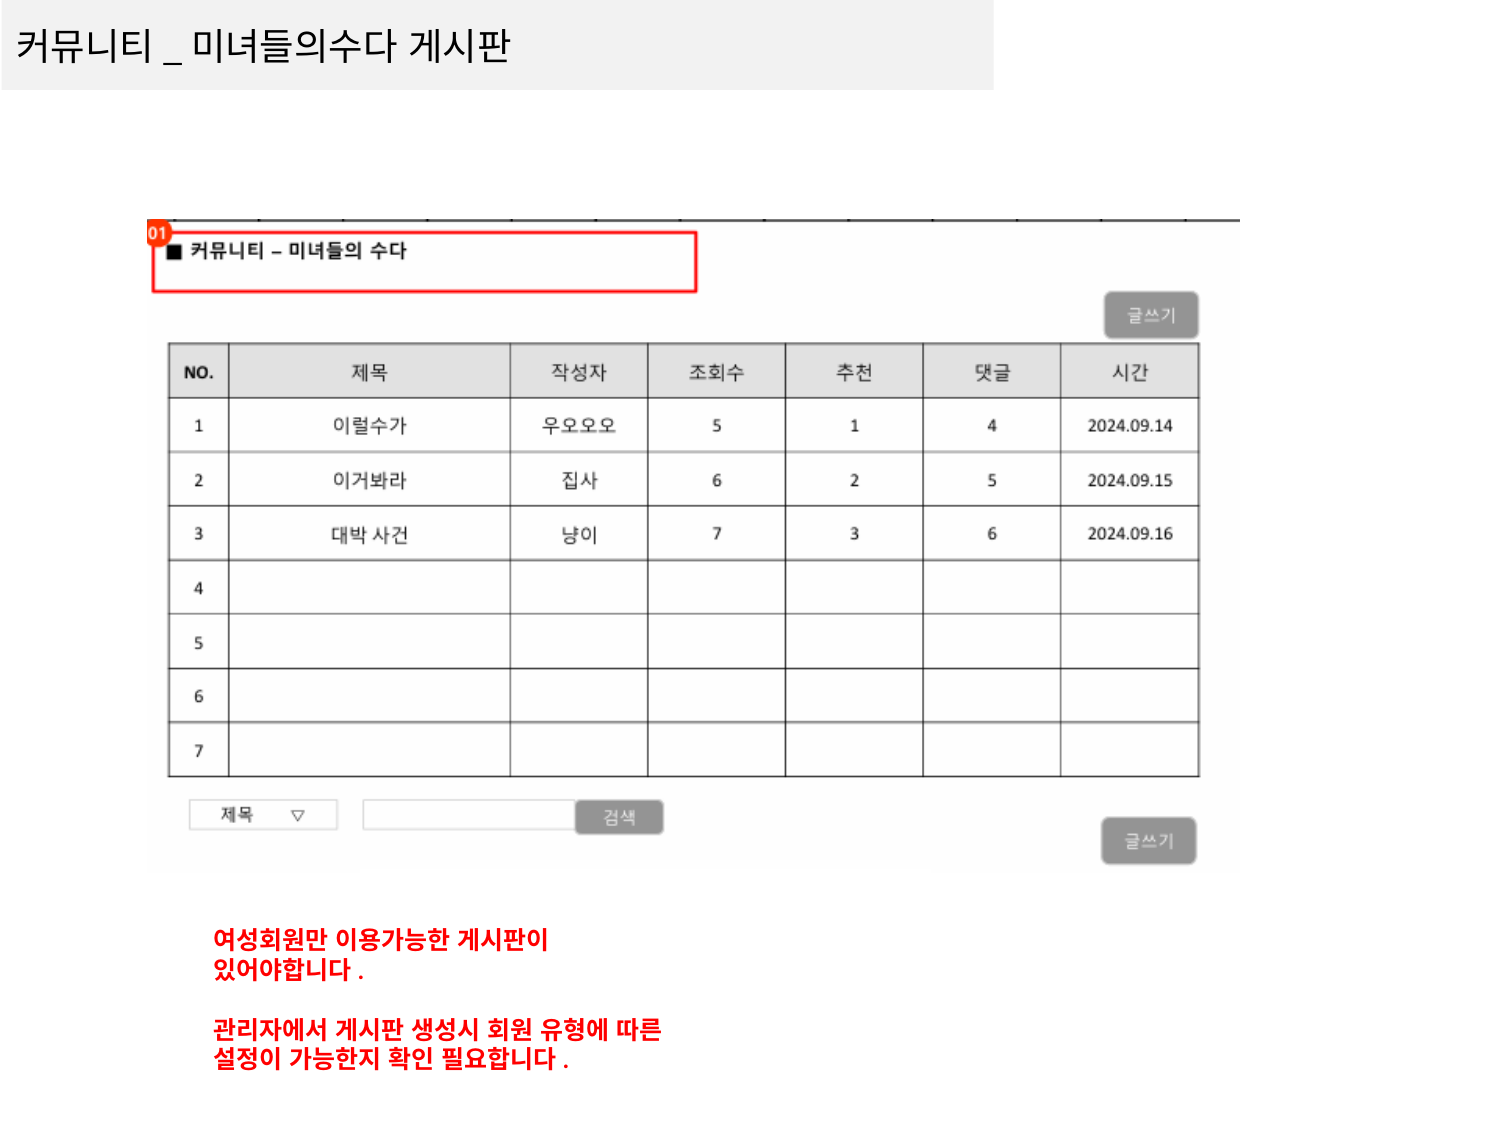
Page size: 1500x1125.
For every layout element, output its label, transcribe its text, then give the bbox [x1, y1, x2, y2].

text_box 커뮤니티_미녀들의수다 게시판 [0, 0, 996, 92]
text_box 여성회원만 이용가능한 게시판이 있어야합니다. 관리자에서 게시판 생성시 회원 유형에 따른 설정이 가능한지 확인 필요합니다. [198, 916, 696, 1082]
picture [147, 219, 1240, 874]
